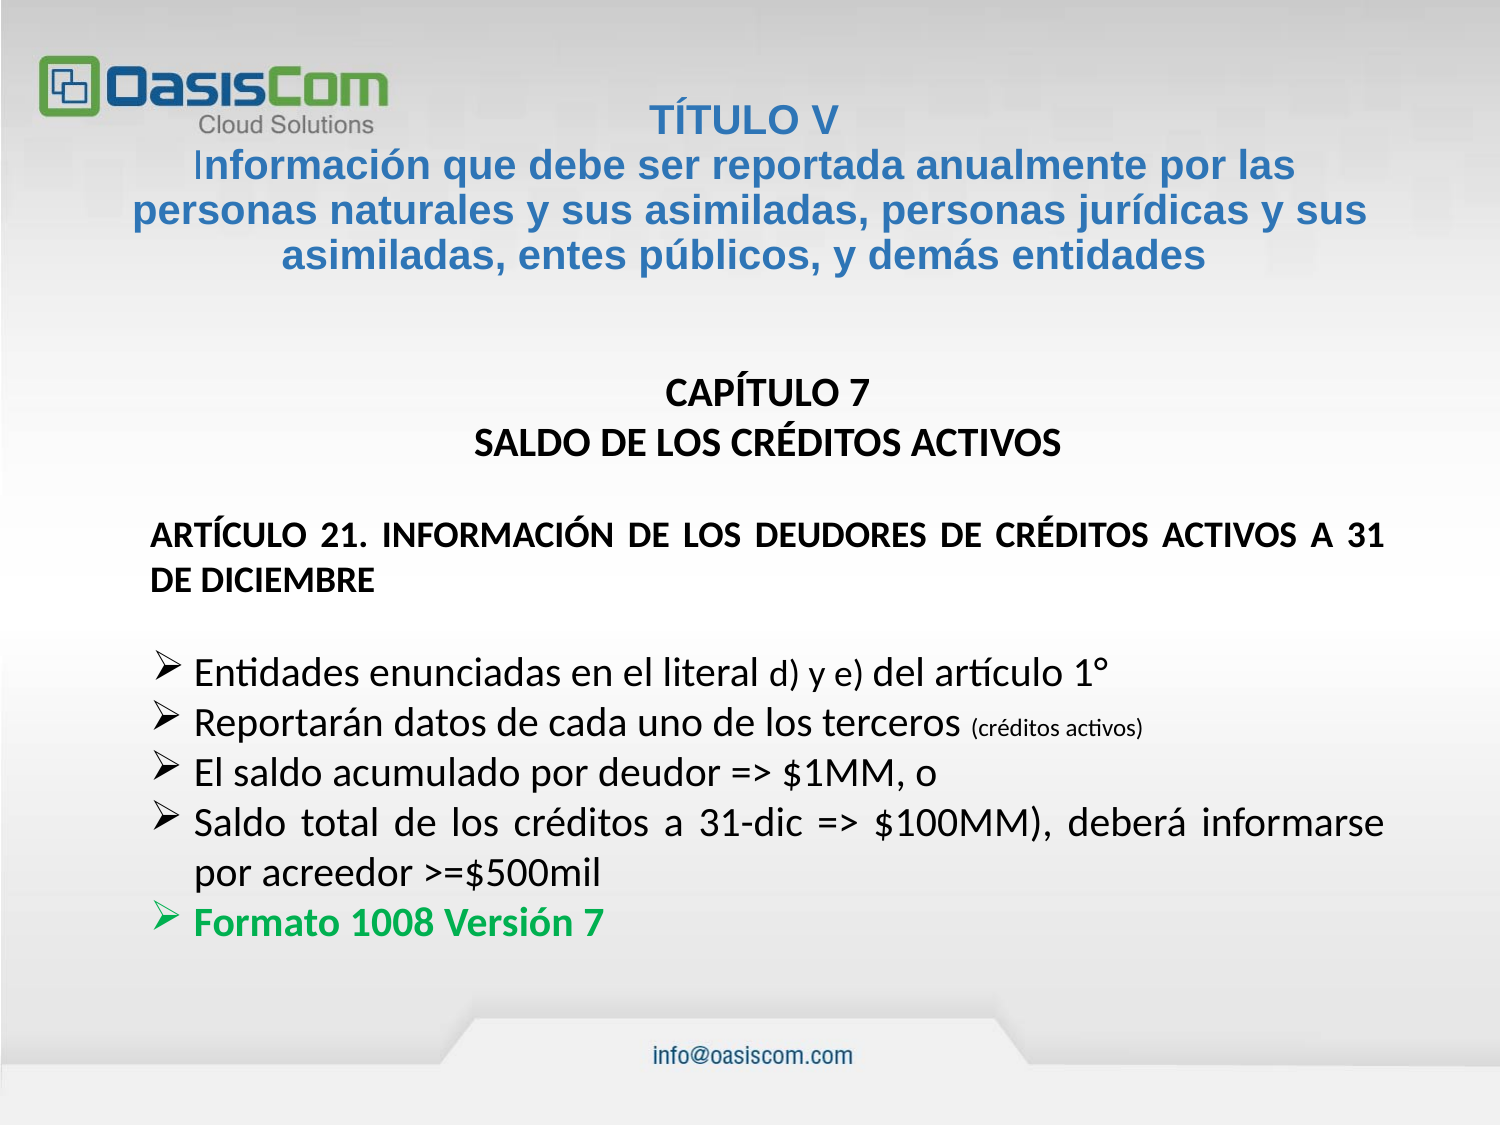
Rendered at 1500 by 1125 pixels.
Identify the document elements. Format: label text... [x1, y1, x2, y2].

picture [0, 282, 1500, 1125]
title TÍTULO V Información que debe ser reportada anualmente por las personas naturales y sus asimiladas, personas jurídicas y sus asimiladas, entes públicos, y demás entidades [0, 91, 1500, 282]
picture [0, 0, 1500, 91]
text_box CAPÍTULO 7 SALDO DE LOS CRÉDITOS ACTIVOS ARTÍCULO 21. INFORMACIÓN DE LOS DEUDORES DE CRÉDITOS ACTIVOS A 31 DE DICIEMBRE Entidades enunciadas en el literal d) y e) del artículo 1° Reportarán datos de cada uno de los terceros (créditos activos) El saldo acumulado por deudor => $1MM, o Saldo total de los créditos a 31-dic => $100MM), deberá informarse por acreedor >=$500mil Formato 1008 Versión 7 [135, 357, 1401, 953]
